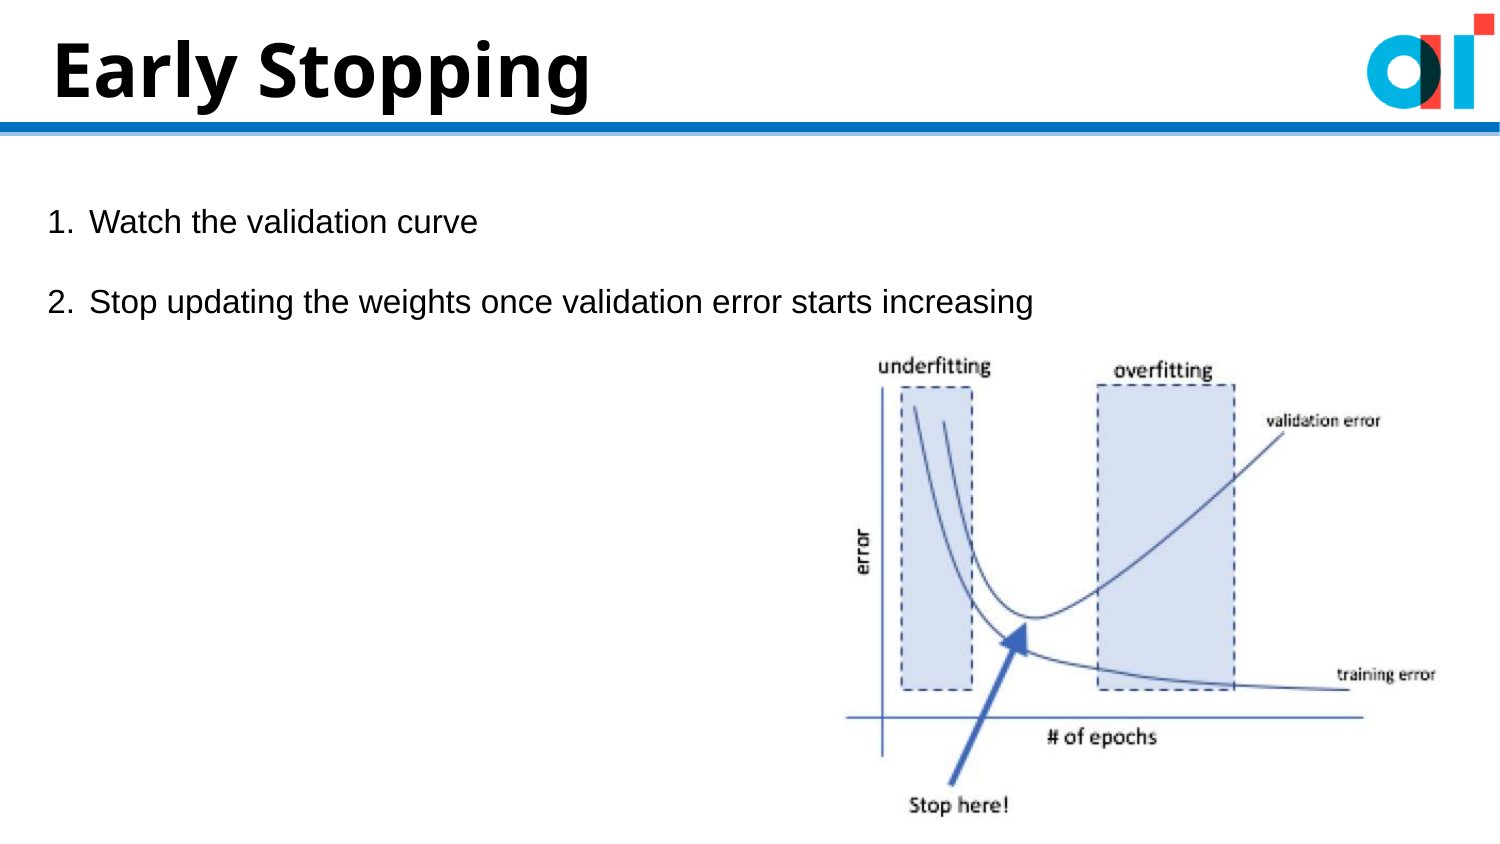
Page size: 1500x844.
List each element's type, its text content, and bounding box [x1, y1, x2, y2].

text_box Early Stopping [36, 11, 1156, 135]
text_box Watch the validation curve Stop updating the weights once validation error starts increasing [36, 154, 1086, 432]
picture [1355, 0, 1500, 121]
picture [842, 351, 1456, 820]
